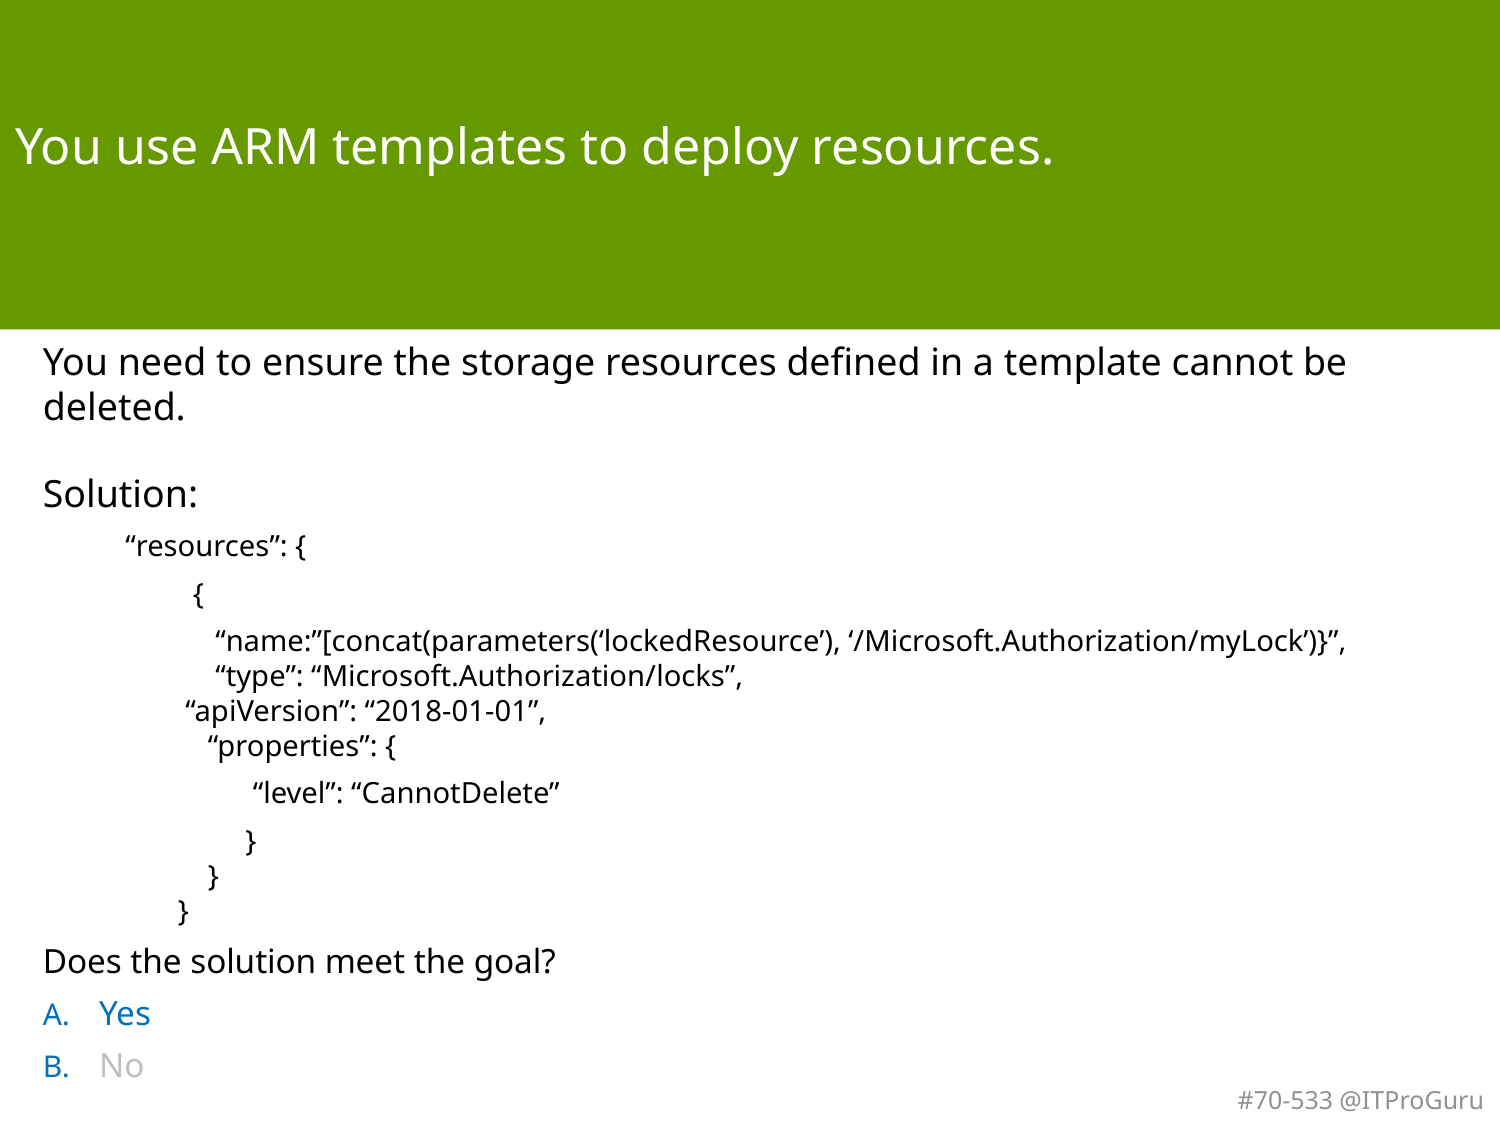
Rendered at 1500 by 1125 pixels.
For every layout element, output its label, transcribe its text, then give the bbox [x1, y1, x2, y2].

list You need to ensure the storage resources defined in a template cannot be deleted. Solution: “resources”: { { “name:”[concat(parameters(‘lockedResource’), ‘/Microsoft.Authorization/myLock’)}”, “type”: “Microsoft.Authorization/locks”, “apiVersion”: “2018-01-01”, “properties”: { “level”: “CannotDelete” } } } Does the solution meet the goal? Yes No [42, 337, 1450, 1017]
title You use ARM templates to deploy resources. [15, 0, 1466, 300]
